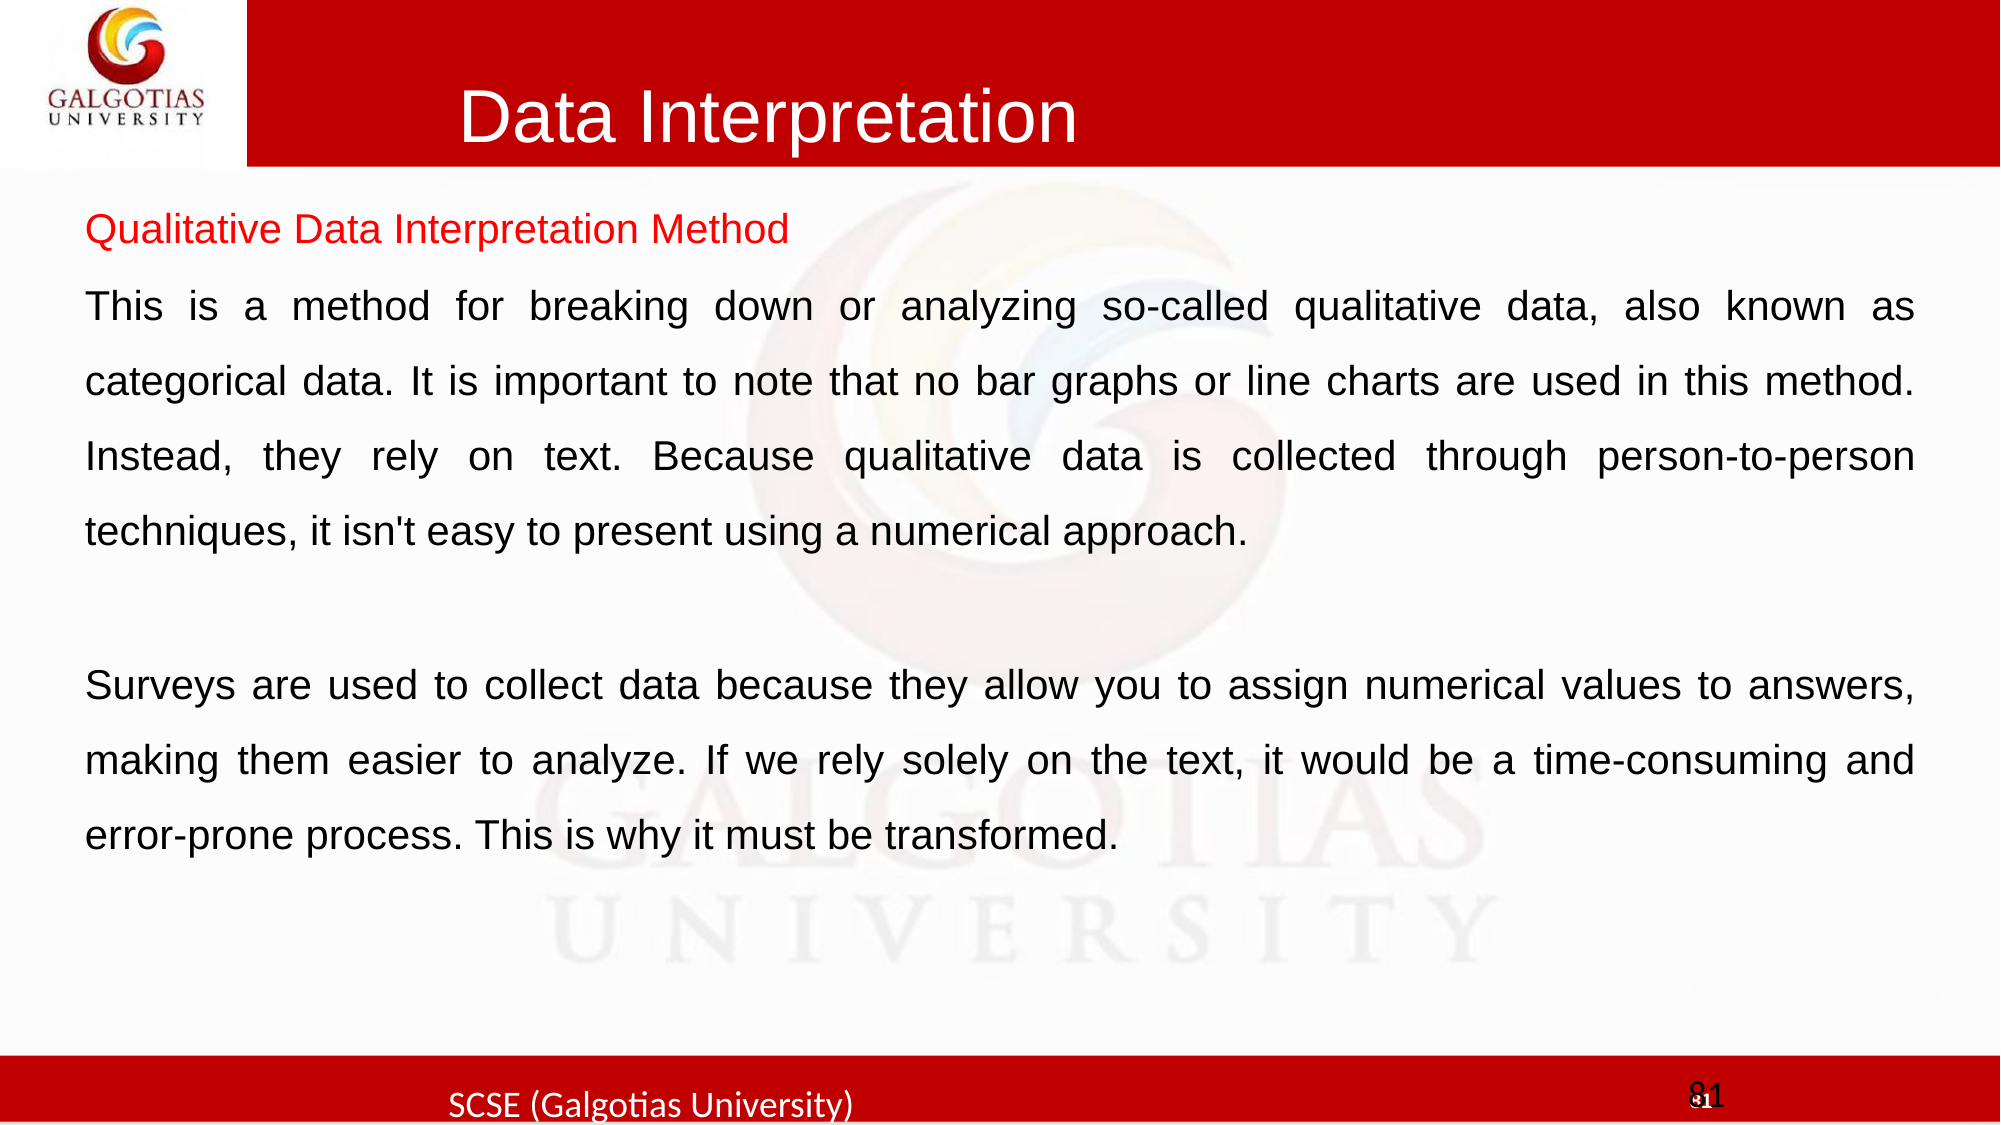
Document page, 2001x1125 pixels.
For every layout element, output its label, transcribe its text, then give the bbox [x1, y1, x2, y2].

text_box Qualitative Data Interpretation Method This is a method for breaking down or analyzing so-called qualitative data, also known as categorical data. It is important to note that no bar graphs or line charts are used in this method. Instead, they rely on text. Because qualitative data is collected through person-to-person techniques, it isn't easy to present using a numerical approach. Surveys are used to collect data because they allow you to assign numerical values to answers, making them easier to analyze. If we rely solely on the text, it would be a time-consuming and error-prone process. This is why it must be transformed. [83, 174, 1917, 859]
footer SCSE (Galgotias University) [433, 1072, 1667, 1125]
slide_number 81 [1666, 1062, 2000, 1125]
title Data Interpretation [456, 20, 1953, 211]
picture [0, 0, 2001, 1125]
